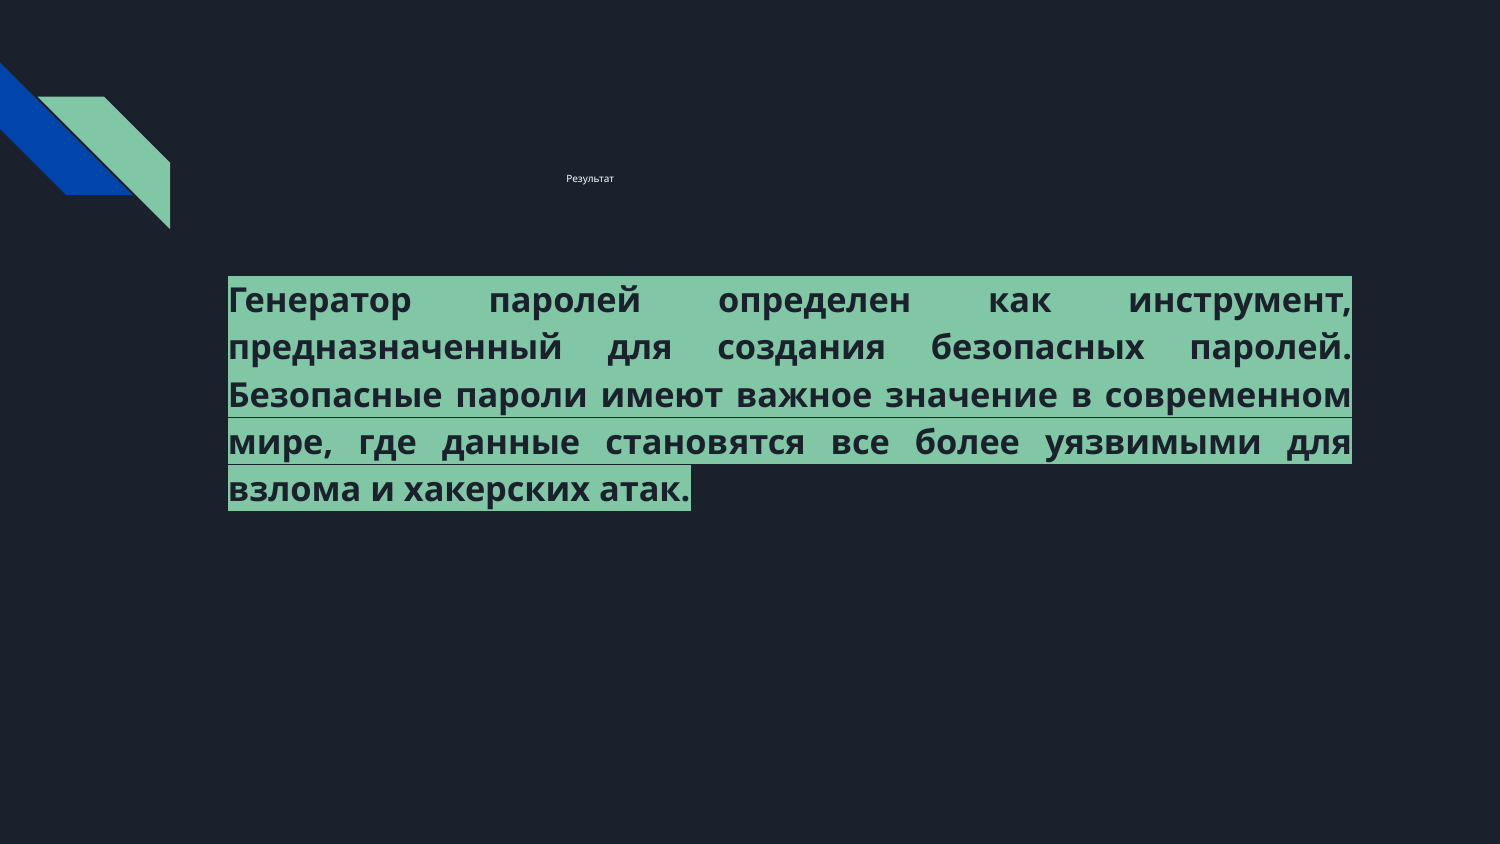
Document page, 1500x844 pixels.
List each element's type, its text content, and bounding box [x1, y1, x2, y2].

title Результат [551, 158, 1500, 201]
list Генератор паролей определен как инструмент, предназначенный для создания безопасных паролей. Безопасные пароли имеют важное значение в современном мире, где данные становятся все более уязвимыми для взлома и хакерских атак. [212, 257, 1368, 735]
